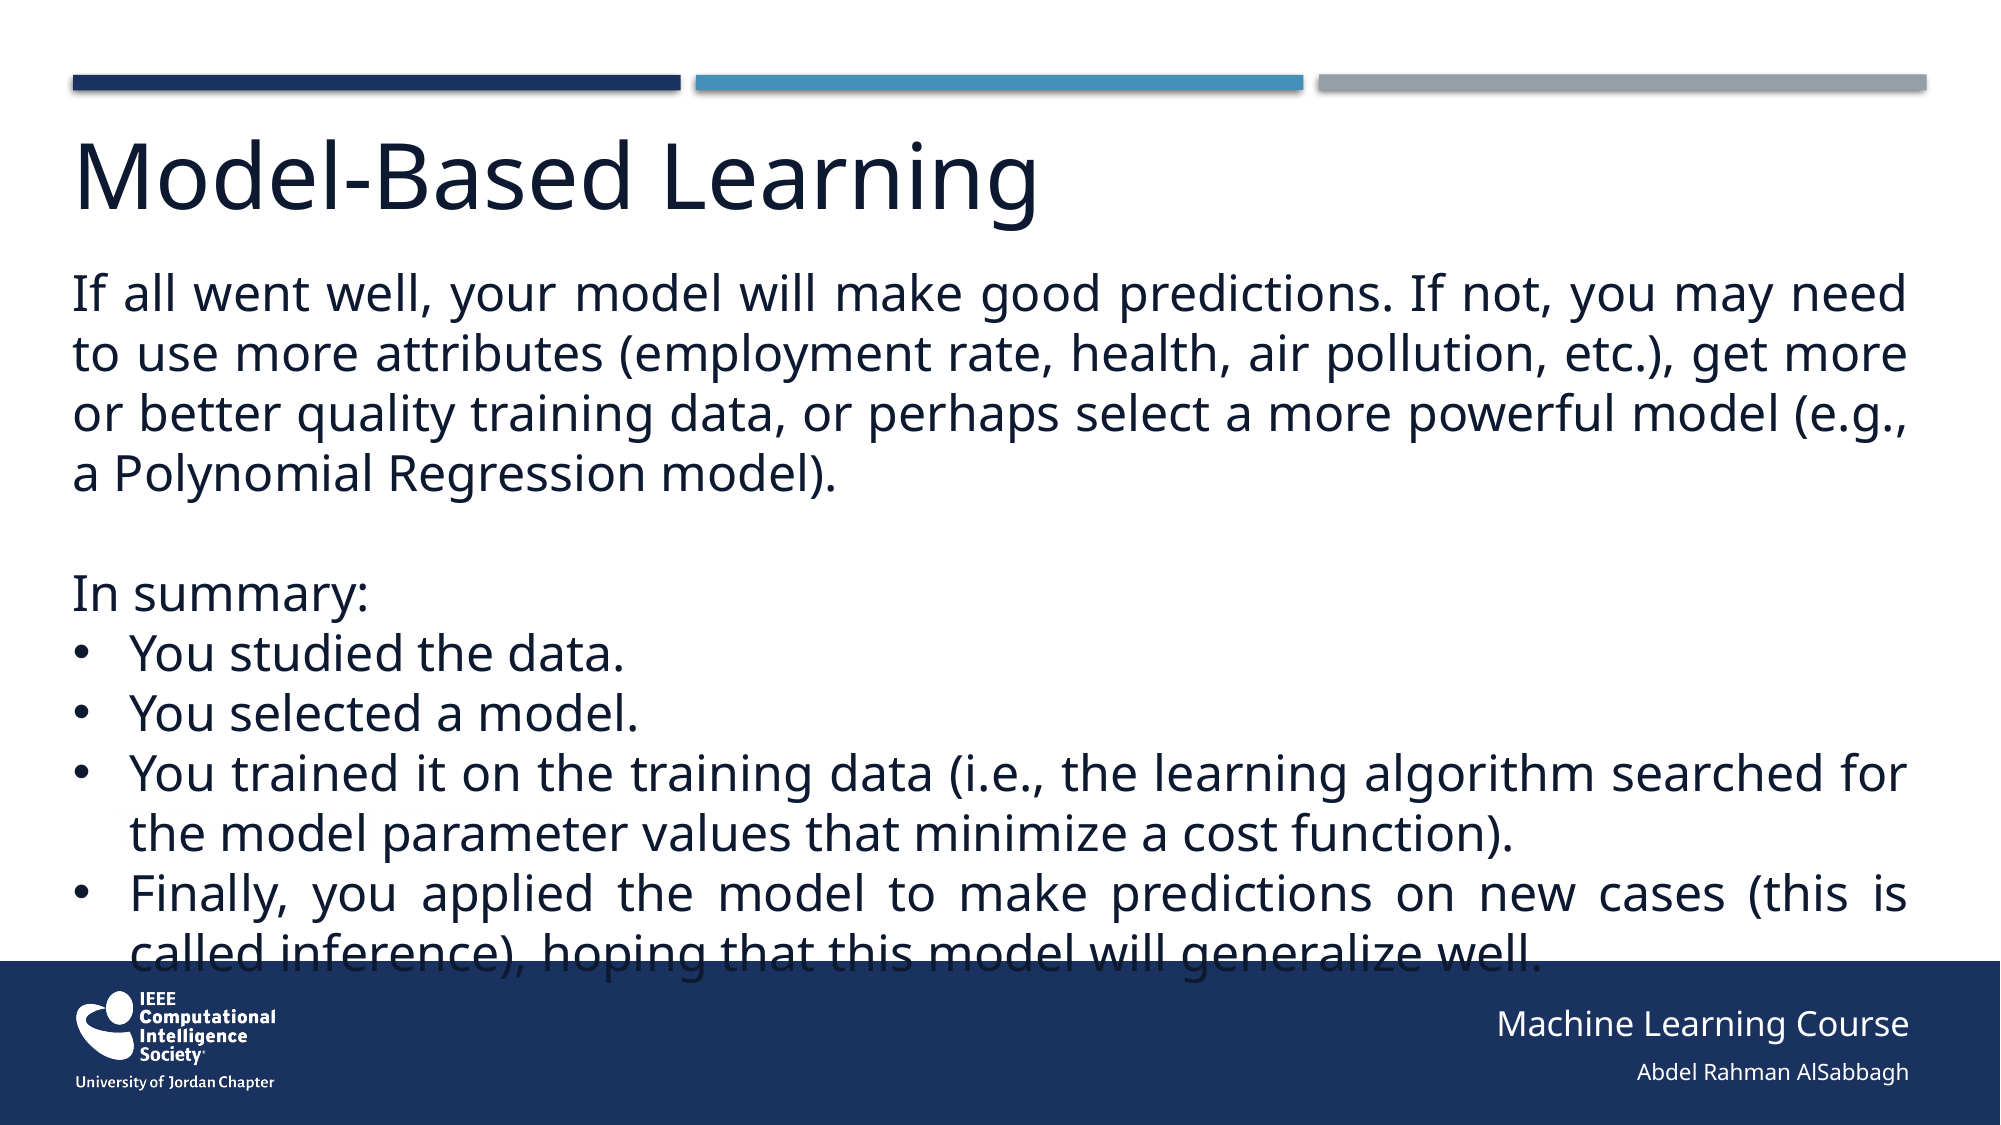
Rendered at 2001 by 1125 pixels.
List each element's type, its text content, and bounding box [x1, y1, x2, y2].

text_box If all went well, your model will make good predictions. If not, you may need to use more attributes (employment rate, health, air pollution, etc.), get more or better quality training data, or perhaps select a more powerful model (e.g., a Polynomial Regression model). In summary: You studied the data. You selected a model. You trained it on the training data (i.e., the learning algorithm searched for the model parameter values that minimize a cost function). Finally, you applied the model to make predictions on new cases (this is called inference), hoping that this model will generalize well. [57, 253, 1925, 928]
list Machine Learning Course Abdel Rahman AlSabbagh [278, 993, 1925, 1093]
text_box Model-Based Learning [57, 110, 1862, 225]
picture [74, 991, 276, 1092]
text_box [0, 961, 2000, 1125]
